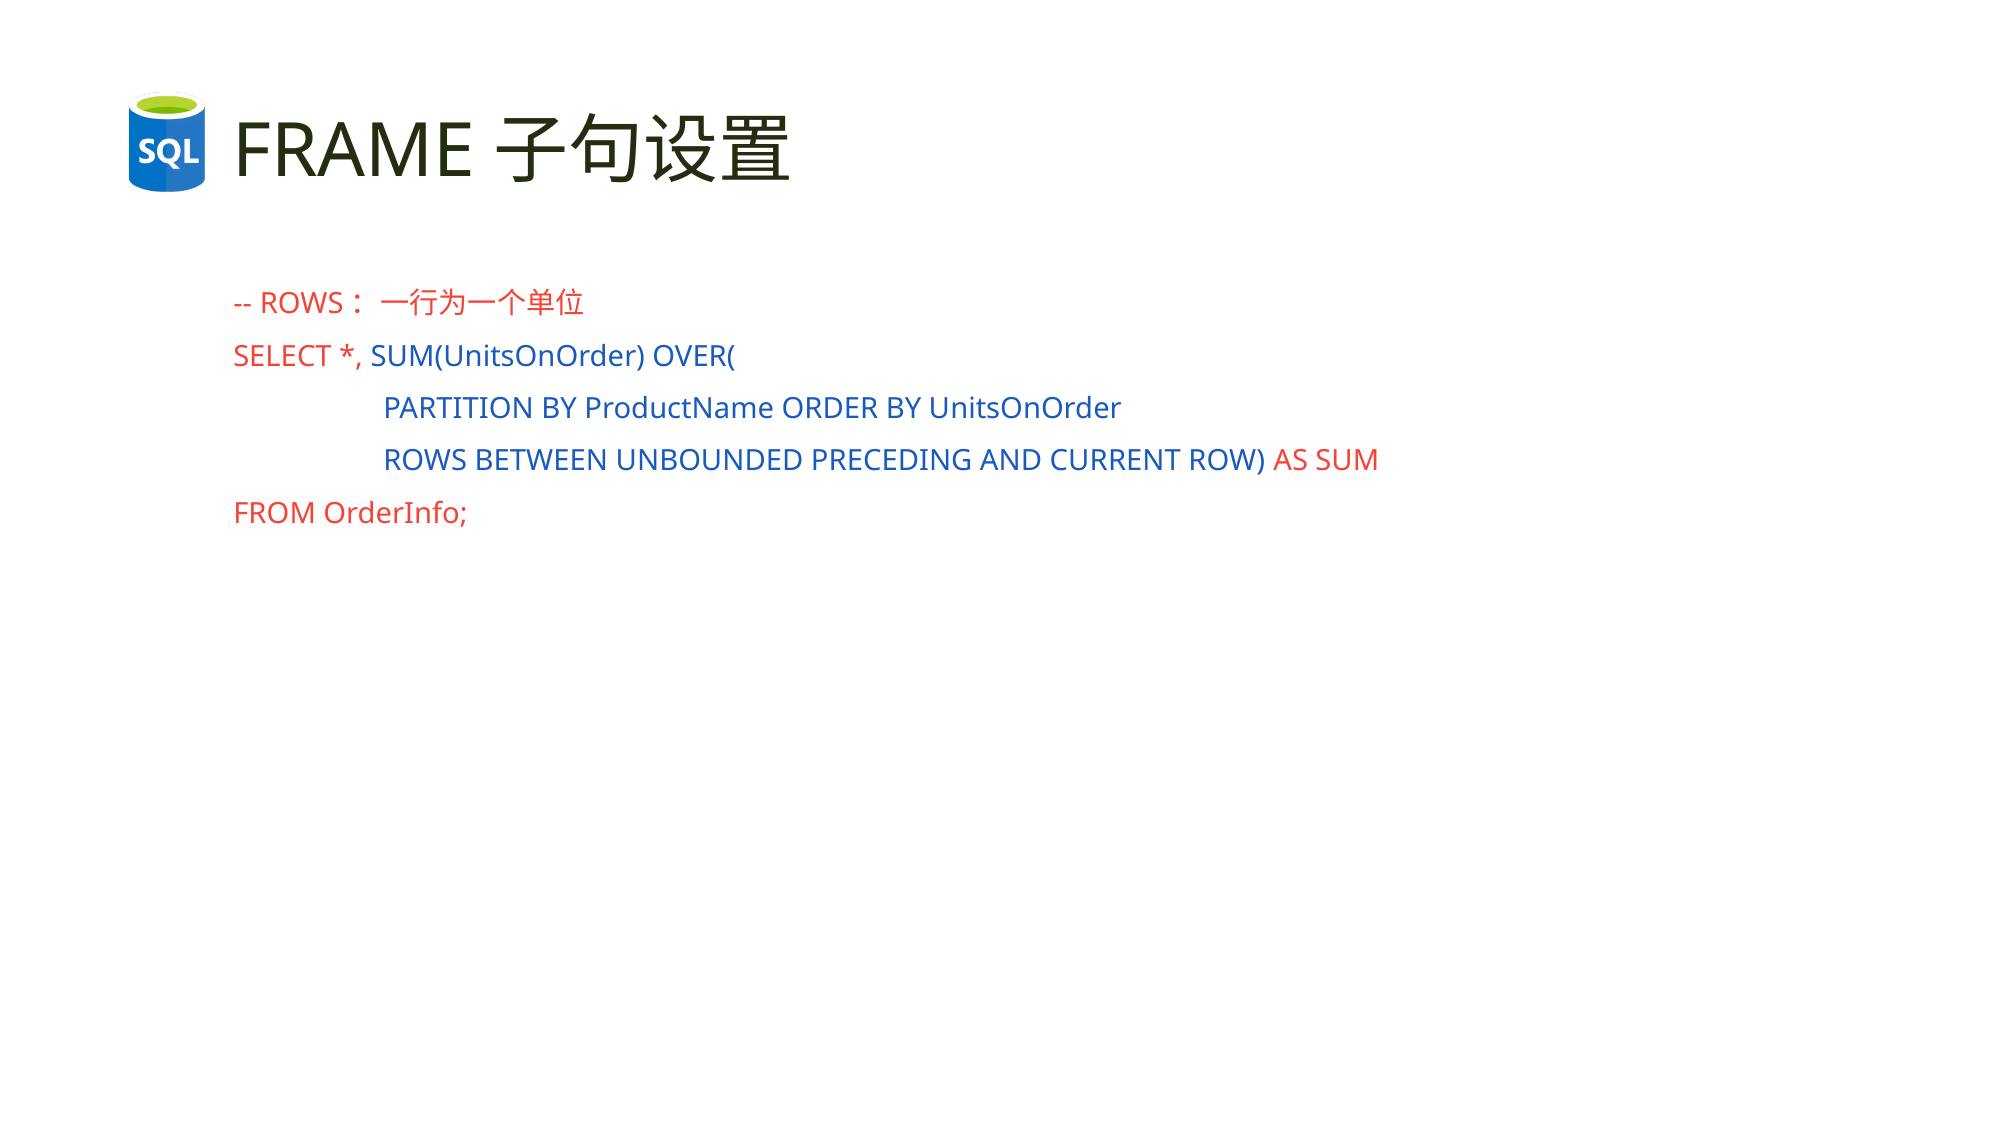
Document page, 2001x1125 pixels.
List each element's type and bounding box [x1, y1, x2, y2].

text_box [218, 259, 1735, 537]
text_box [71, 91, 807, 201]
